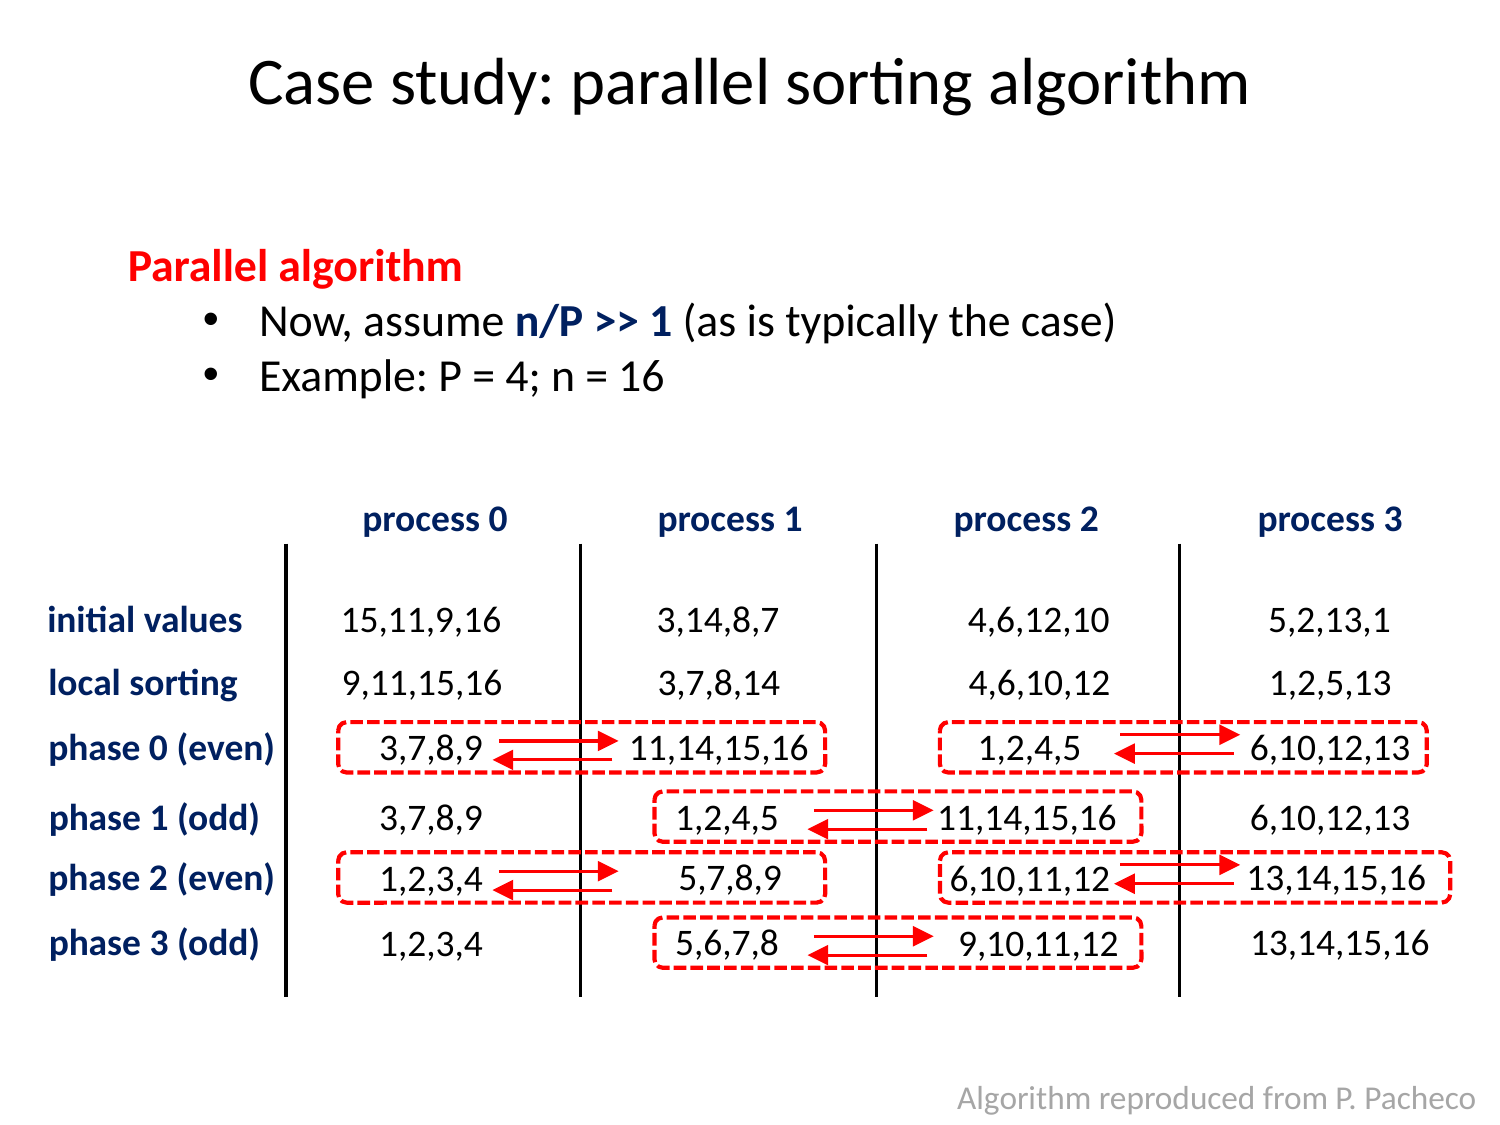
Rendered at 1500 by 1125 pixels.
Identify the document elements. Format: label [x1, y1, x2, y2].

text_box [641, 587, 795, 648]
text_box [113, 228, 1132, 409]
text_box [347, 486, 523, 547]
text_box [1235, 911, 1445, 971]
text_box [1253, 587, 1406, 648]
text_box [642, 486, 818, 547]
text_box [942, 1068, 1492, 1124]
text_box [33, 543, 291, 998]
text_box [34, 911, 276, 971]
text_box [642, 650, 796, 711]
text_box [1254, 650, 1407, 711]
text_box [953, 587, 1125, 648]
text_box [364, 911, 498, 972]
title [75, 24, 1425, 130]
text_box [32, 587, 259, 648]
text_box [953, 650, 1126, 711]
text_box [33, 650, 253, 711]
text_box [326, 650, 518, 711]
text_box [939, 486, 1115, 547]
text_box [336, 543, 1457, 998]
text_box [325, 587, 517, 648]
text_box [1242, 486, 1418, 547]
